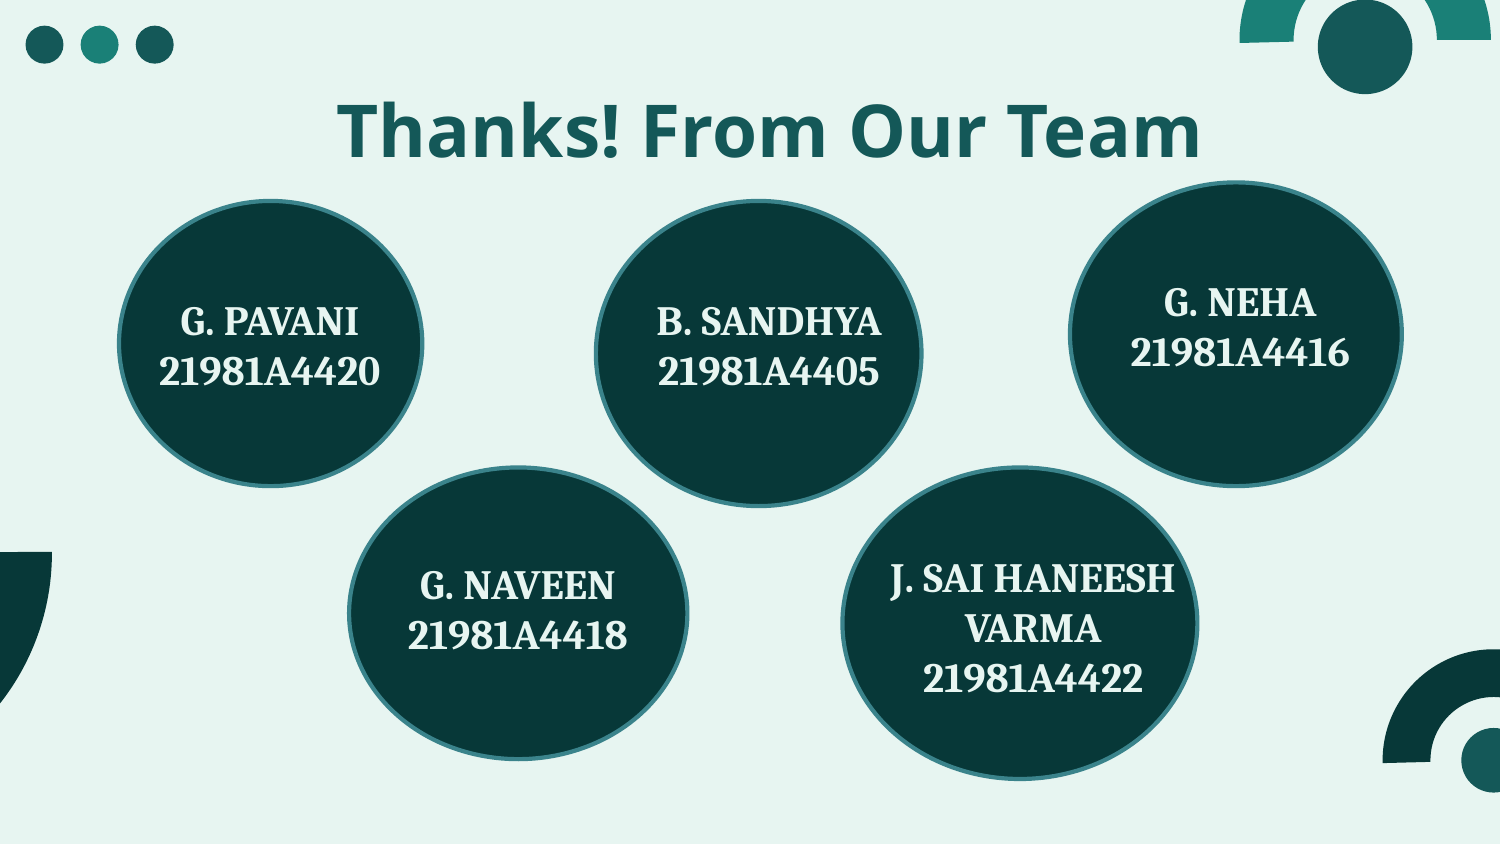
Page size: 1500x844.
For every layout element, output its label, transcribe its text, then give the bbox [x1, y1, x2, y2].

text_box G. NAVEEN 21981A4418 [368, 550, 668, 761]
text_box G. PAVANI 21981A4420 [129, 286, 411, 455]
text_box G. NEHA 21981A4416 [1095, 267, 1386, 436]
text_box [593, 198, 908, 432]
text_box [172, 455, 369, 489]
text_box [1109, 436, 1363, 489]
text_box [1067, 180, 1404, 419]
text_box [129, 198, 425, 403]
text_box [346, 465, 690, 686]
text_box [865, 465, 1175, 543]
text_box B. SANDHYA 21981A4405 [616, 286, 922, 455]
text_box [890, 733, 1149, 782]
text_box [116, 287, 129, 400]
text_box J. SAI HANEESH VARMA 21981A4422 [842, 543, 1225, 733]
text_box [634, 455, 884, 509]
title Thanks! From Our Team [138, 69, 1402, 164]
